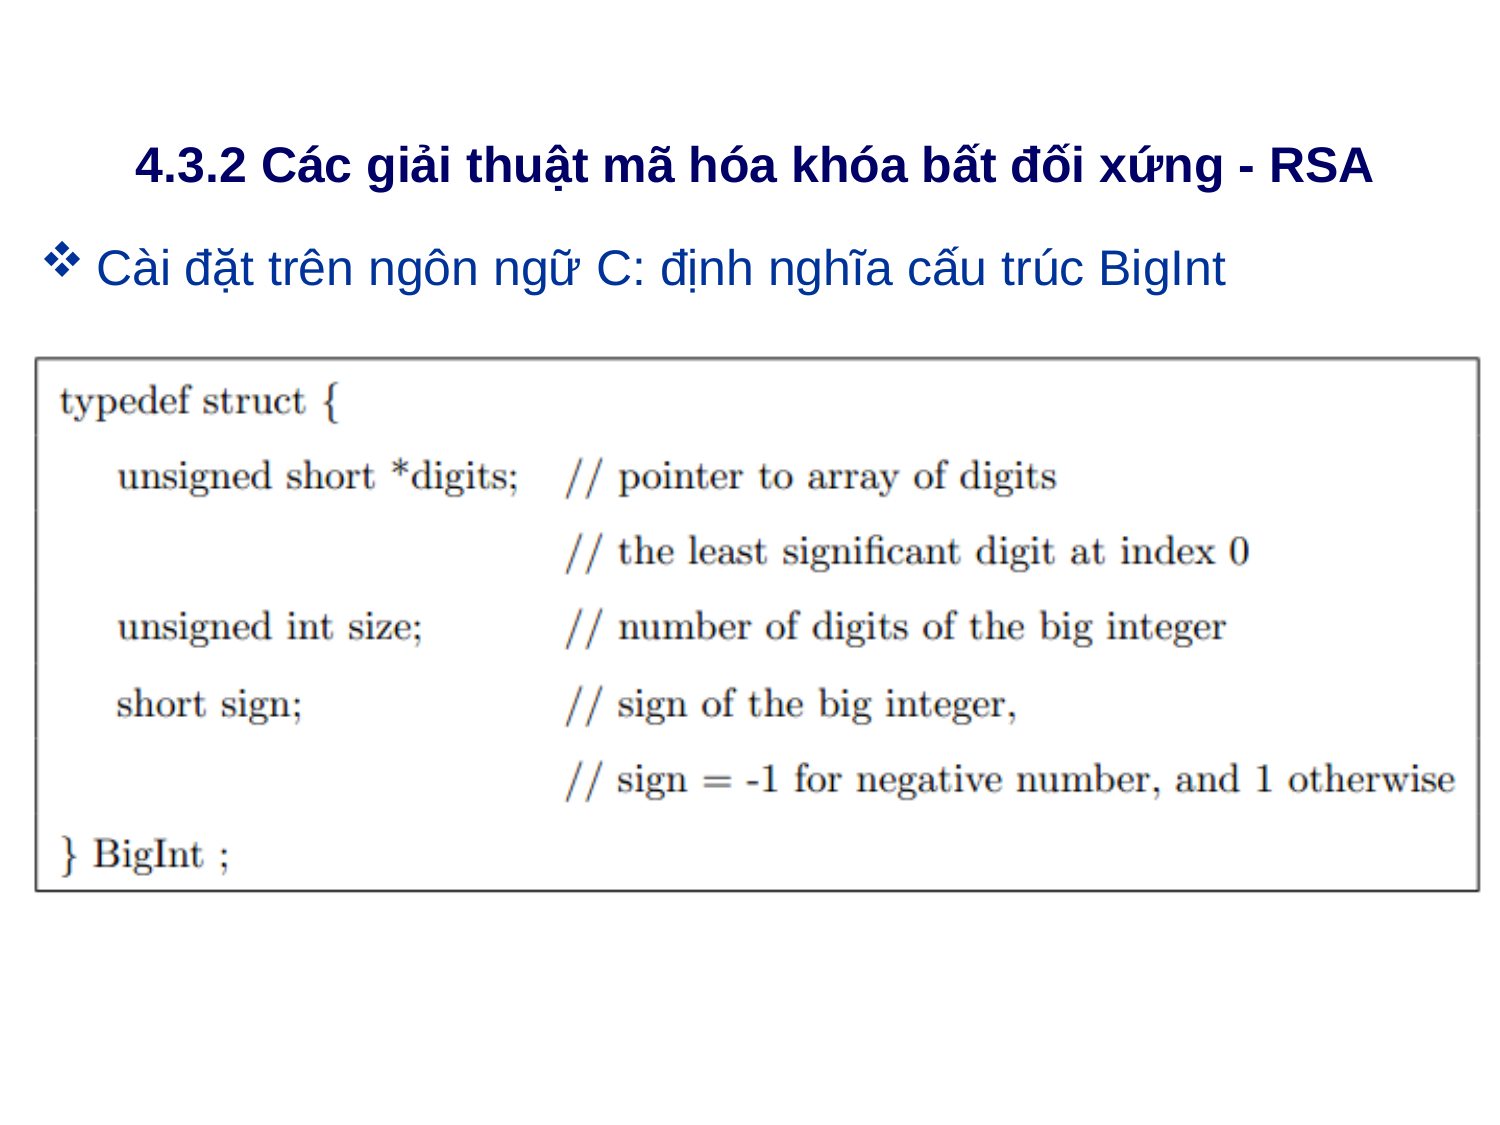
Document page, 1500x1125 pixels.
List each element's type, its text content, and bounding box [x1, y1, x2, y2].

picture [28, 349, 1490, 903]
title 4.3.2 Các giải thuật mã hóa khóa bất đối xứng - RSA [37, 125, 1474, 211]
list Cài đặt trên ngôn ngữ C: định nghĩa cấu trúc BigInt [24, 228, 1488, 307]
